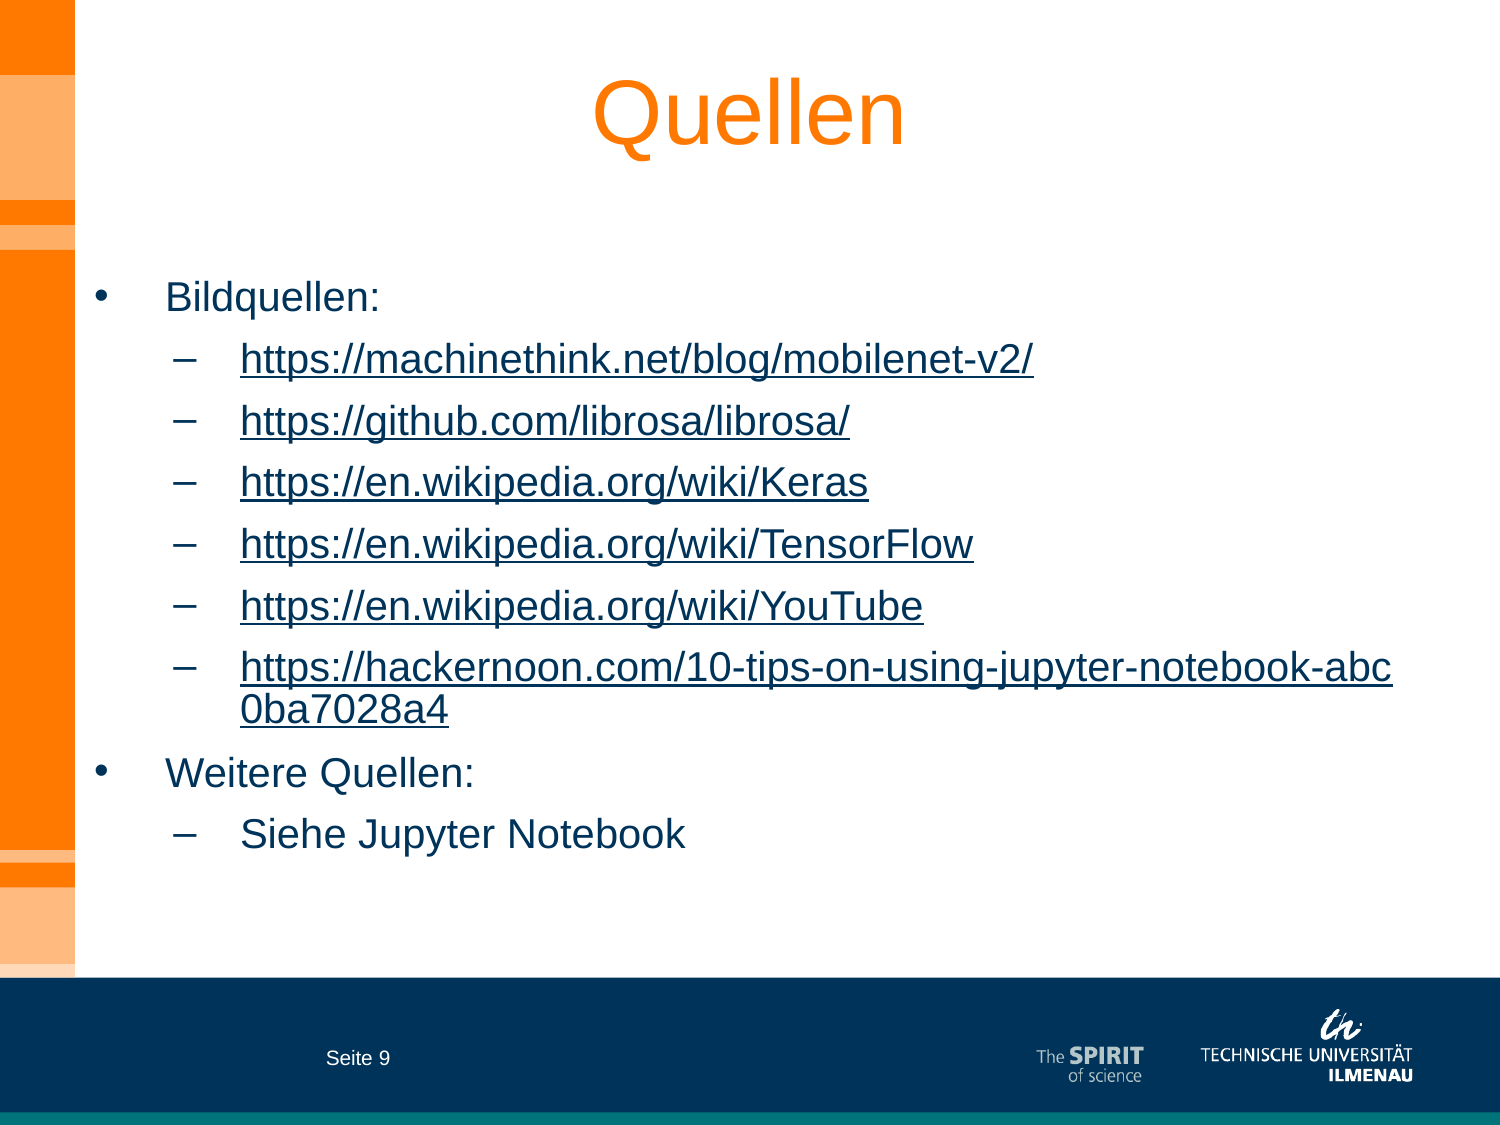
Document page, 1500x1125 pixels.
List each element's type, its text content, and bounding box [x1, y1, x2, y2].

slide_number Seite 9 [289, 1037, 427, 1088]
title Quellen [75, 45, 1425, 233]
picture [1033, 1040, 1147, 1085]
picture [1200, 1009, 1413, 1082]
list Bildquellen: https://machinethink.net/blog/mobilenet-v2/ https://github.com/librosa/librosa/ https://en.wikipedia.org/wiki/Keras https://en.wikipedia.org/wiki/TensorFlow https://en.wikipedia.org/wiki/YouTube https://hackernoon.com/10-tips-on-using-jupyter-notebook-abc0ba7028a4 Weitere Quellen: Siehe Jupyter Notebook [75, 262, 1425, 1005]
